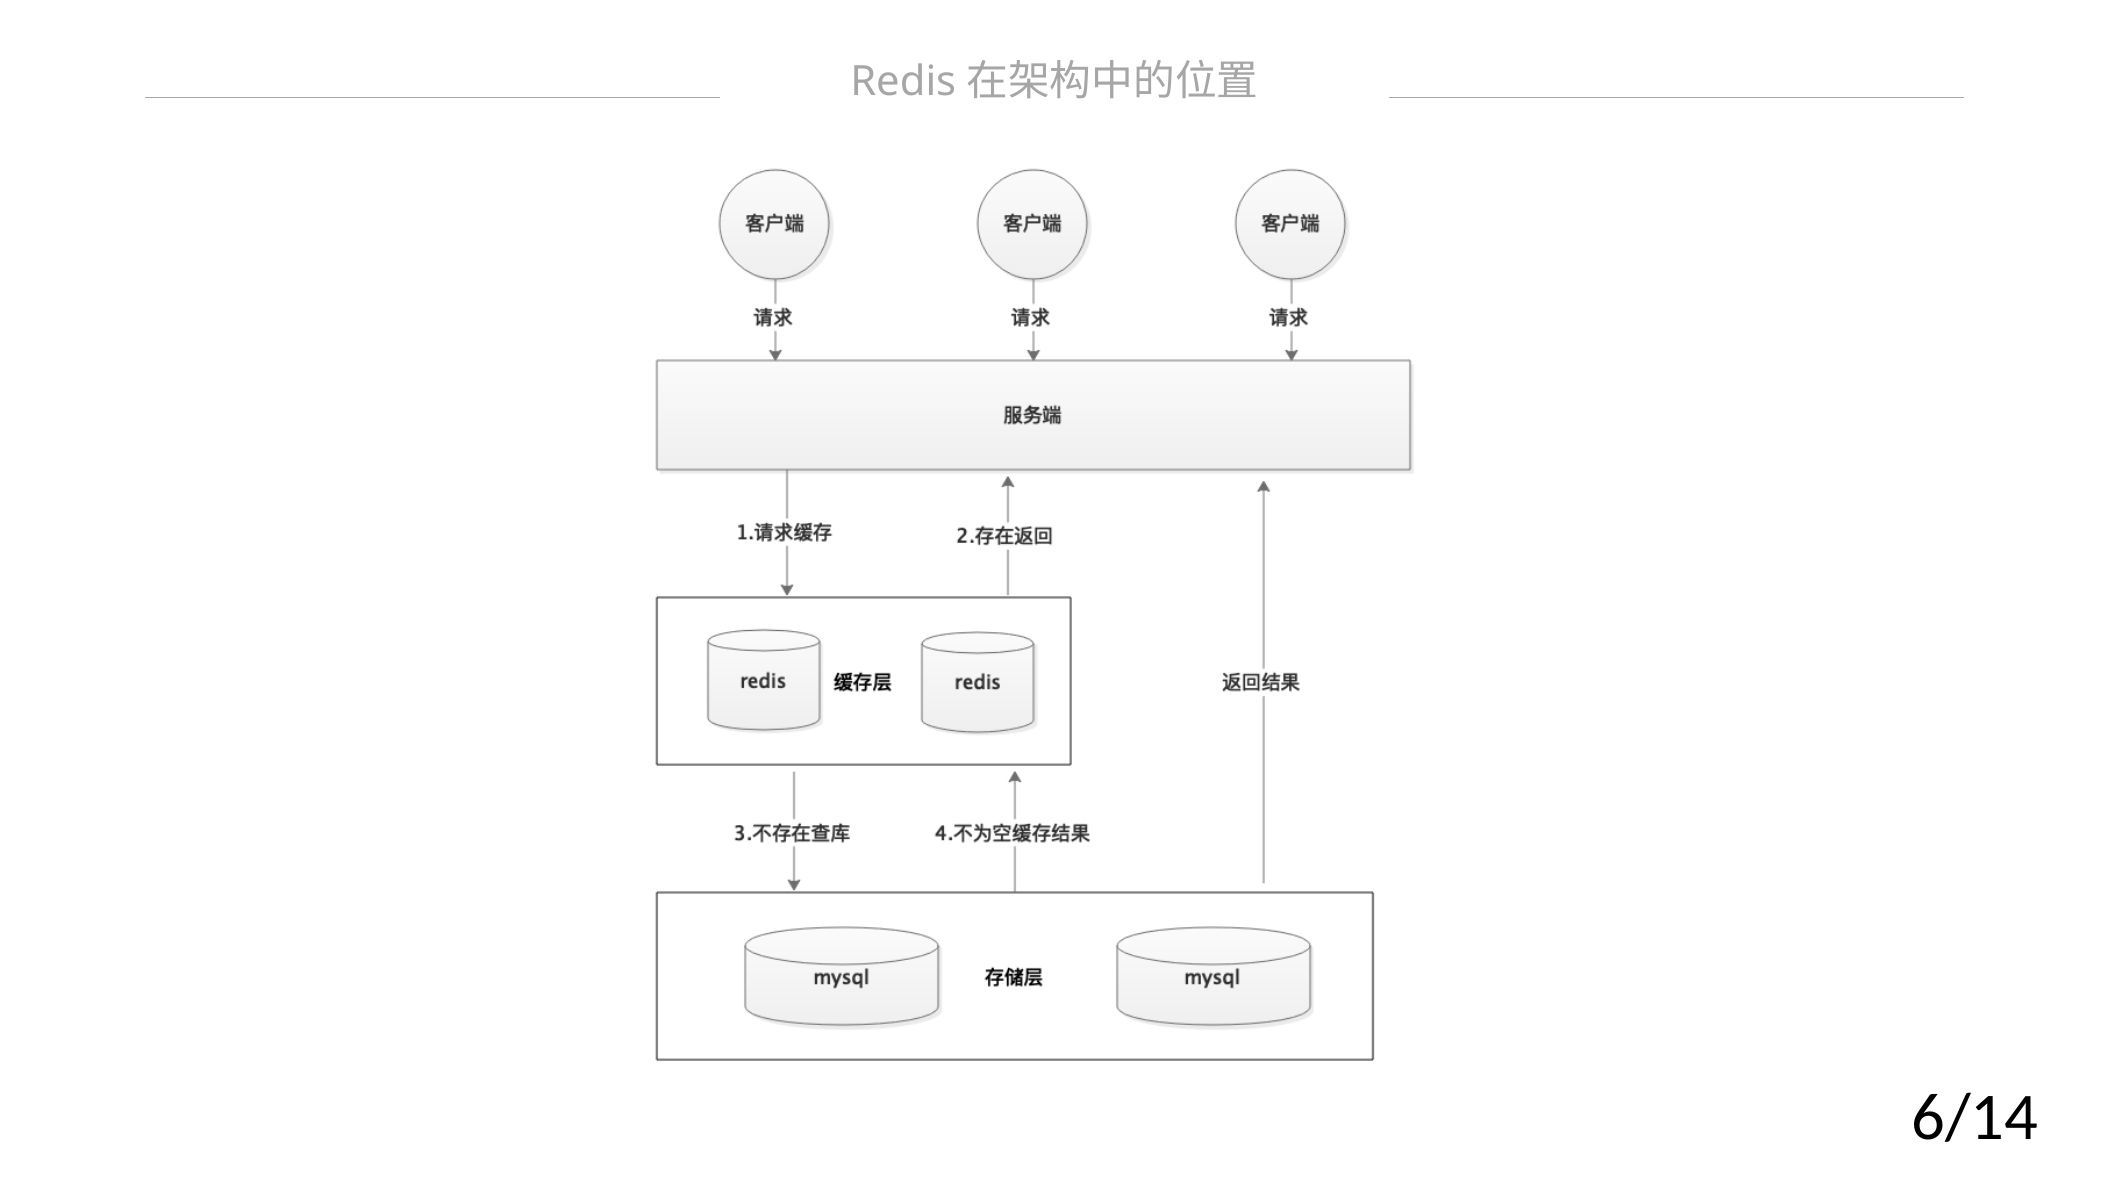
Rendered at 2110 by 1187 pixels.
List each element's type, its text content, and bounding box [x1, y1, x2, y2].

picture [593, 134, 1516, 1134]
text_box 6/14 [1896, 1065, 2110, 1158]
text_box Redis在架构中的位置 [730, 53, 1379, 96]
text_box Redis在架构中的位置 [730, 98, 1379, 104]
